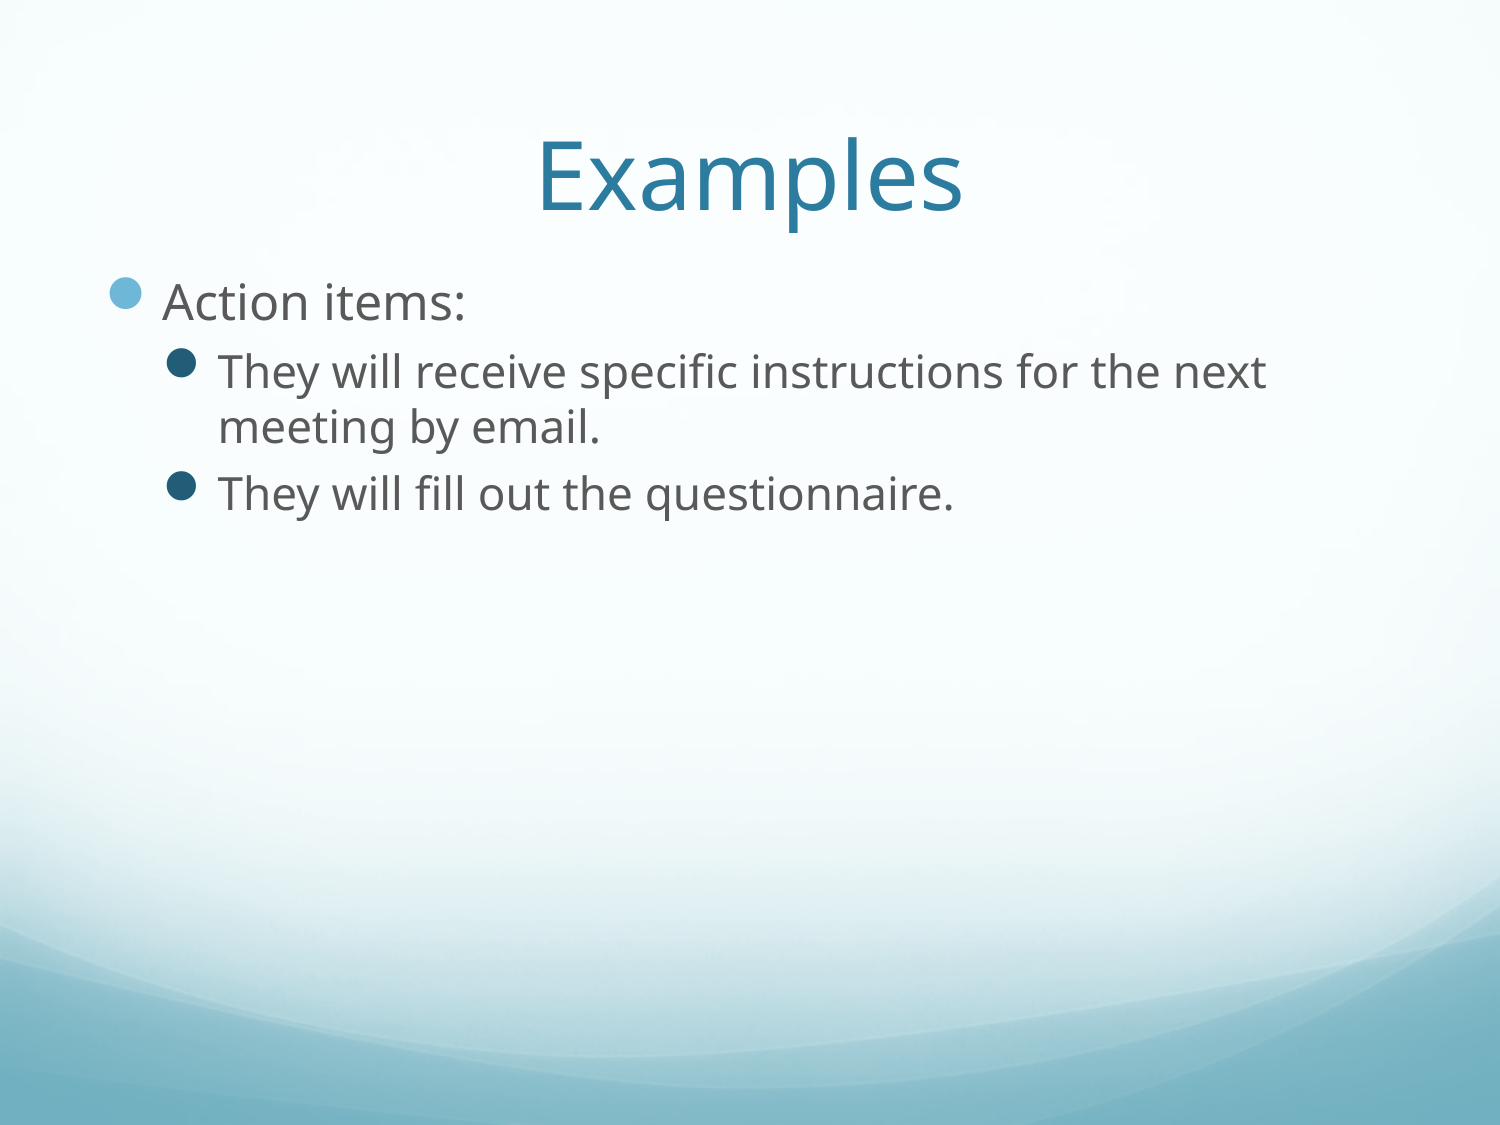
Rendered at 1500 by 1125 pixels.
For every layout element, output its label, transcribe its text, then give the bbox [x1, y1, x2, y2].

list Action items: They will receive specific instructions for the next meeting by email. They will fill out the questionnaire. [90, 262, 1410, 975]
title Examples [90, 17, 1410, 237]
